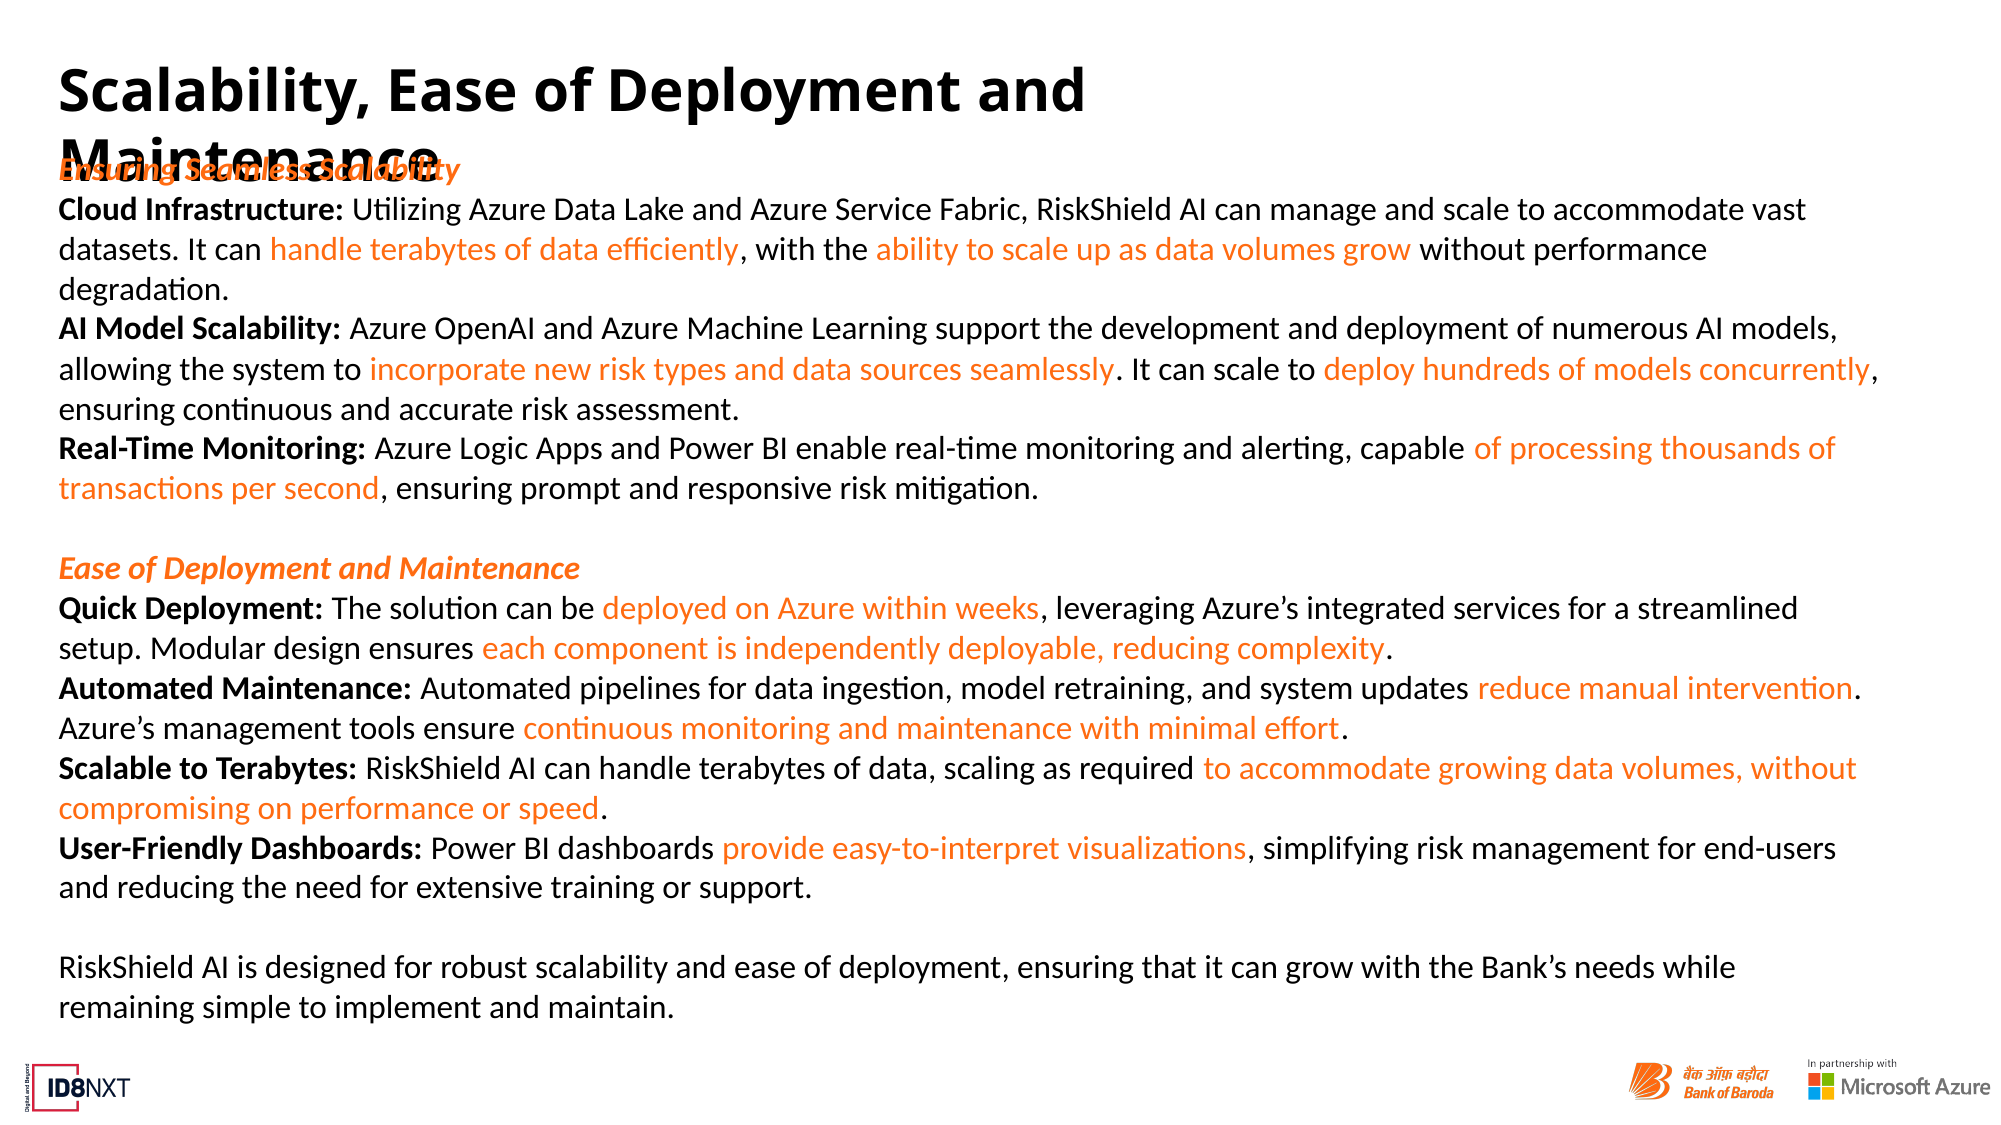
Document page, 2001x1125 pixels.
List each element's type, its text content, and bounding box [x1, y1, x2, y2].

text_box Ensuring Seamless Scalability Cloud Infrastructure: Utilizing Azure Data Lake and Azure Service Fabric, RiskShield AI can manage and scale to accommodate vast datasets. It can handle terabytes of data efficiently, with the ability to scale up as data volumes grow without performance degradation. AI Model Scalability: Azure OpenAI and Azure Machine Learning support the development and deployment of numerous AI models, allowing the system to incorporate new risk types and data sources seamlessly. It can scale to deploy hundreds of models concurrently, ensuring continuous and accurate risk assessment. Real-Time Monitoring: Azure Logic Apps and Power BI enable real-time monitoring and alerting, capable of processing thousands of transactions per second, ensuring prompt and responsive risk mitigation. Ease of Deployment and Maintenance Quick Deployment: The solution can be deployed on Azure within weeks, leveraging Azure’s integrated services for a streamlined setup. Modular design ensures each component is independently deployable, reducing complexity. Automated Maintenance: Automated pipelines for data ingestion, model retraining, and system updates reduce manual intervention. Azure’s management tools ensure continuous monitoring and maintenance with minimal effort. Scalable to Terabytes: RiskShield AI can handle terabytes of data, scaling as required to accommodate growing data volumes, without compromising on performance or speed. User-Friendly Dashboards: Power BI dashboards provide easy-to-interpret visualizations, simplifying risk management for end-users and reducing the need for extensive training or support. RiskShield AI is designed for robust scalability and ease of deployment, ensuring that it can grow with the Bank’s needs while remaining simple to implement and maintain. [43, 132, 1896, 693]
title Scalability, Ease of Deployment and Maintenance [43, 37, 1484, 132]
picture [1806, 1057, 1992, 1102]
picture [1628, 1041, 1776, 1125]
picture [17, 1052, 138, 1123]
